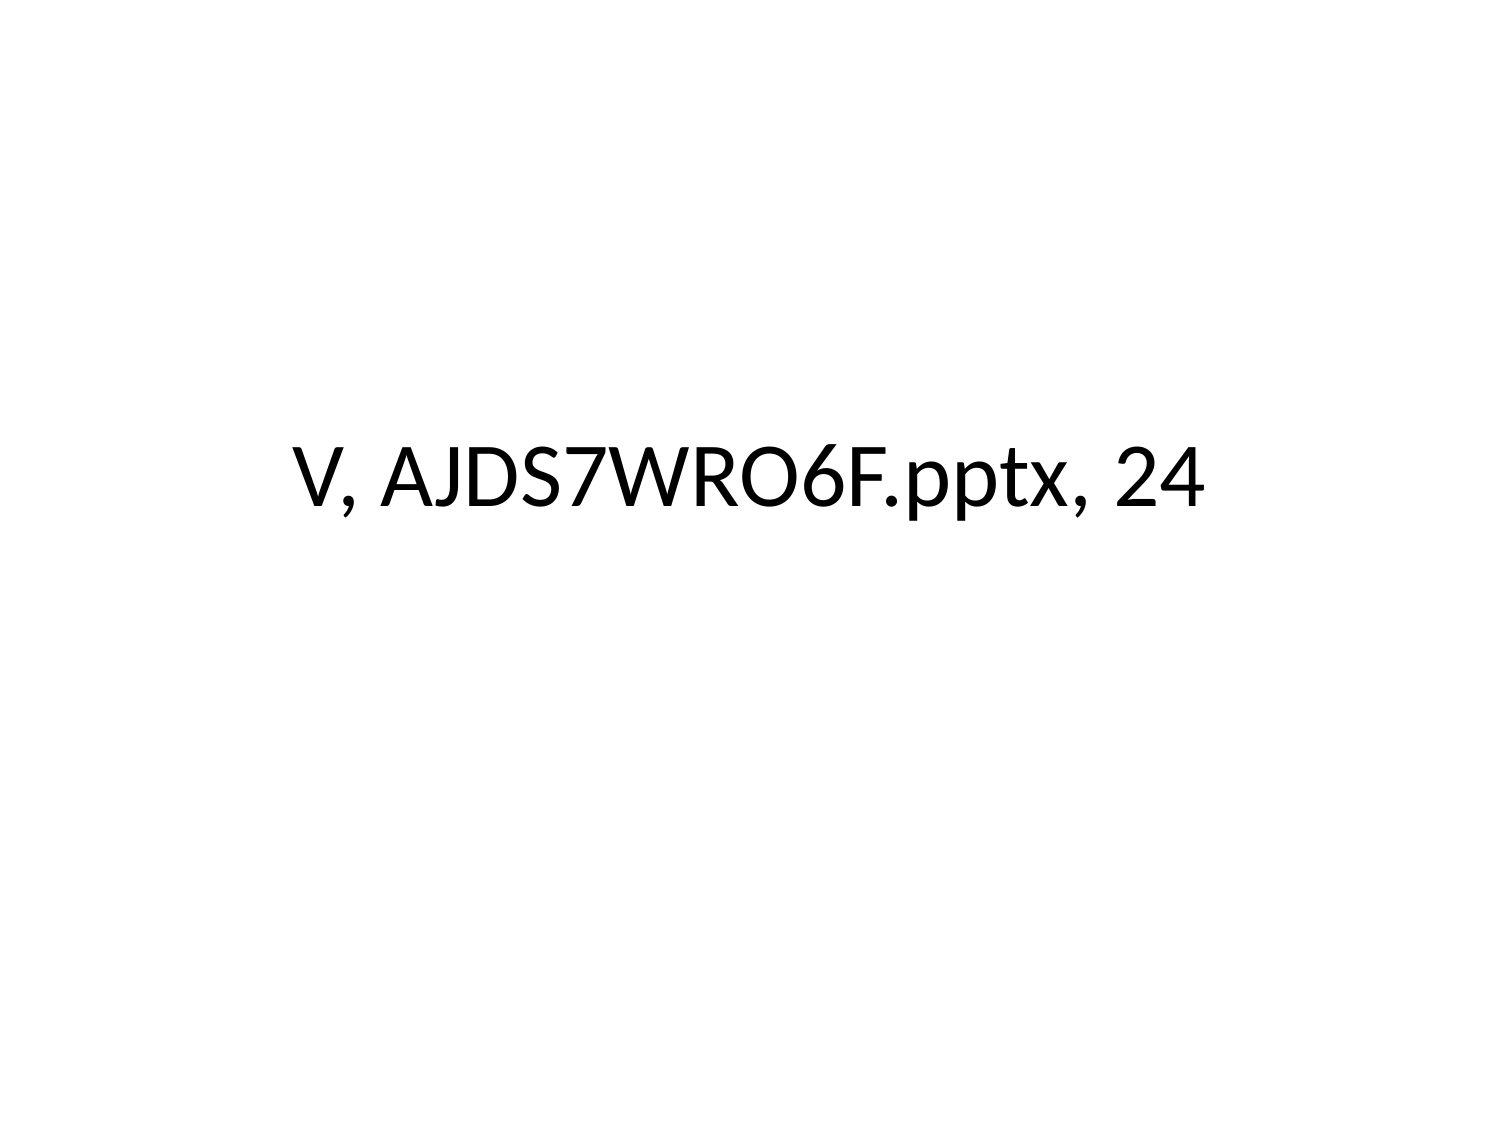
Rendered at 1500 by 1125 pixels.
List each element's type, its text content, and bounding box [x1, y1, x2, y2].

title V, AJDS7WRO6F.pptx, 24 [112, 349, 1388, 591]
